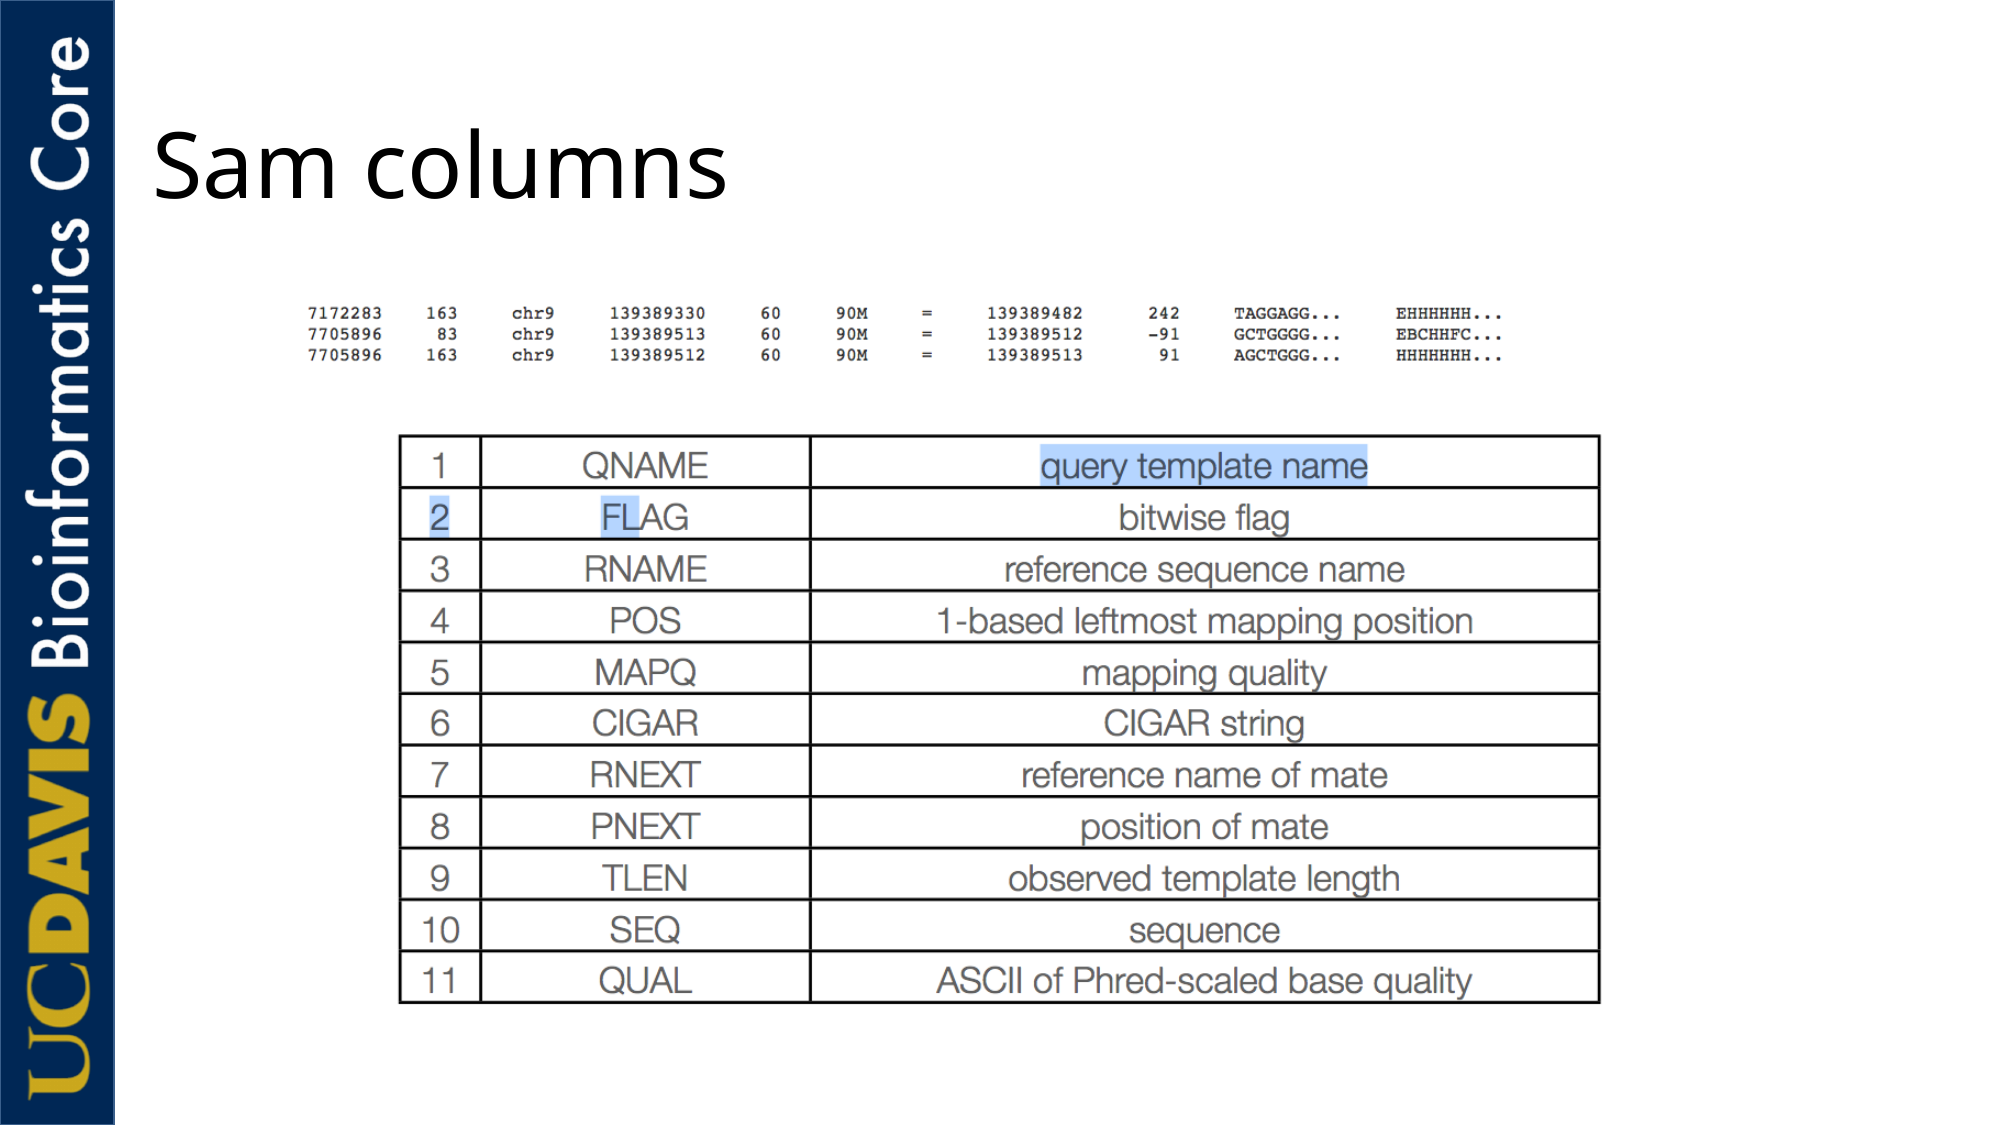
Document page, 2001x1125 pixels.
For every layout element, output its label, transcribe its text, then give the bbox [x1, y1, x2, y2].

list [301, 299, 1699, 1014]
title Sam columns [137, 59, 1863, 278]
picture [8, 0, 112, 1121]
